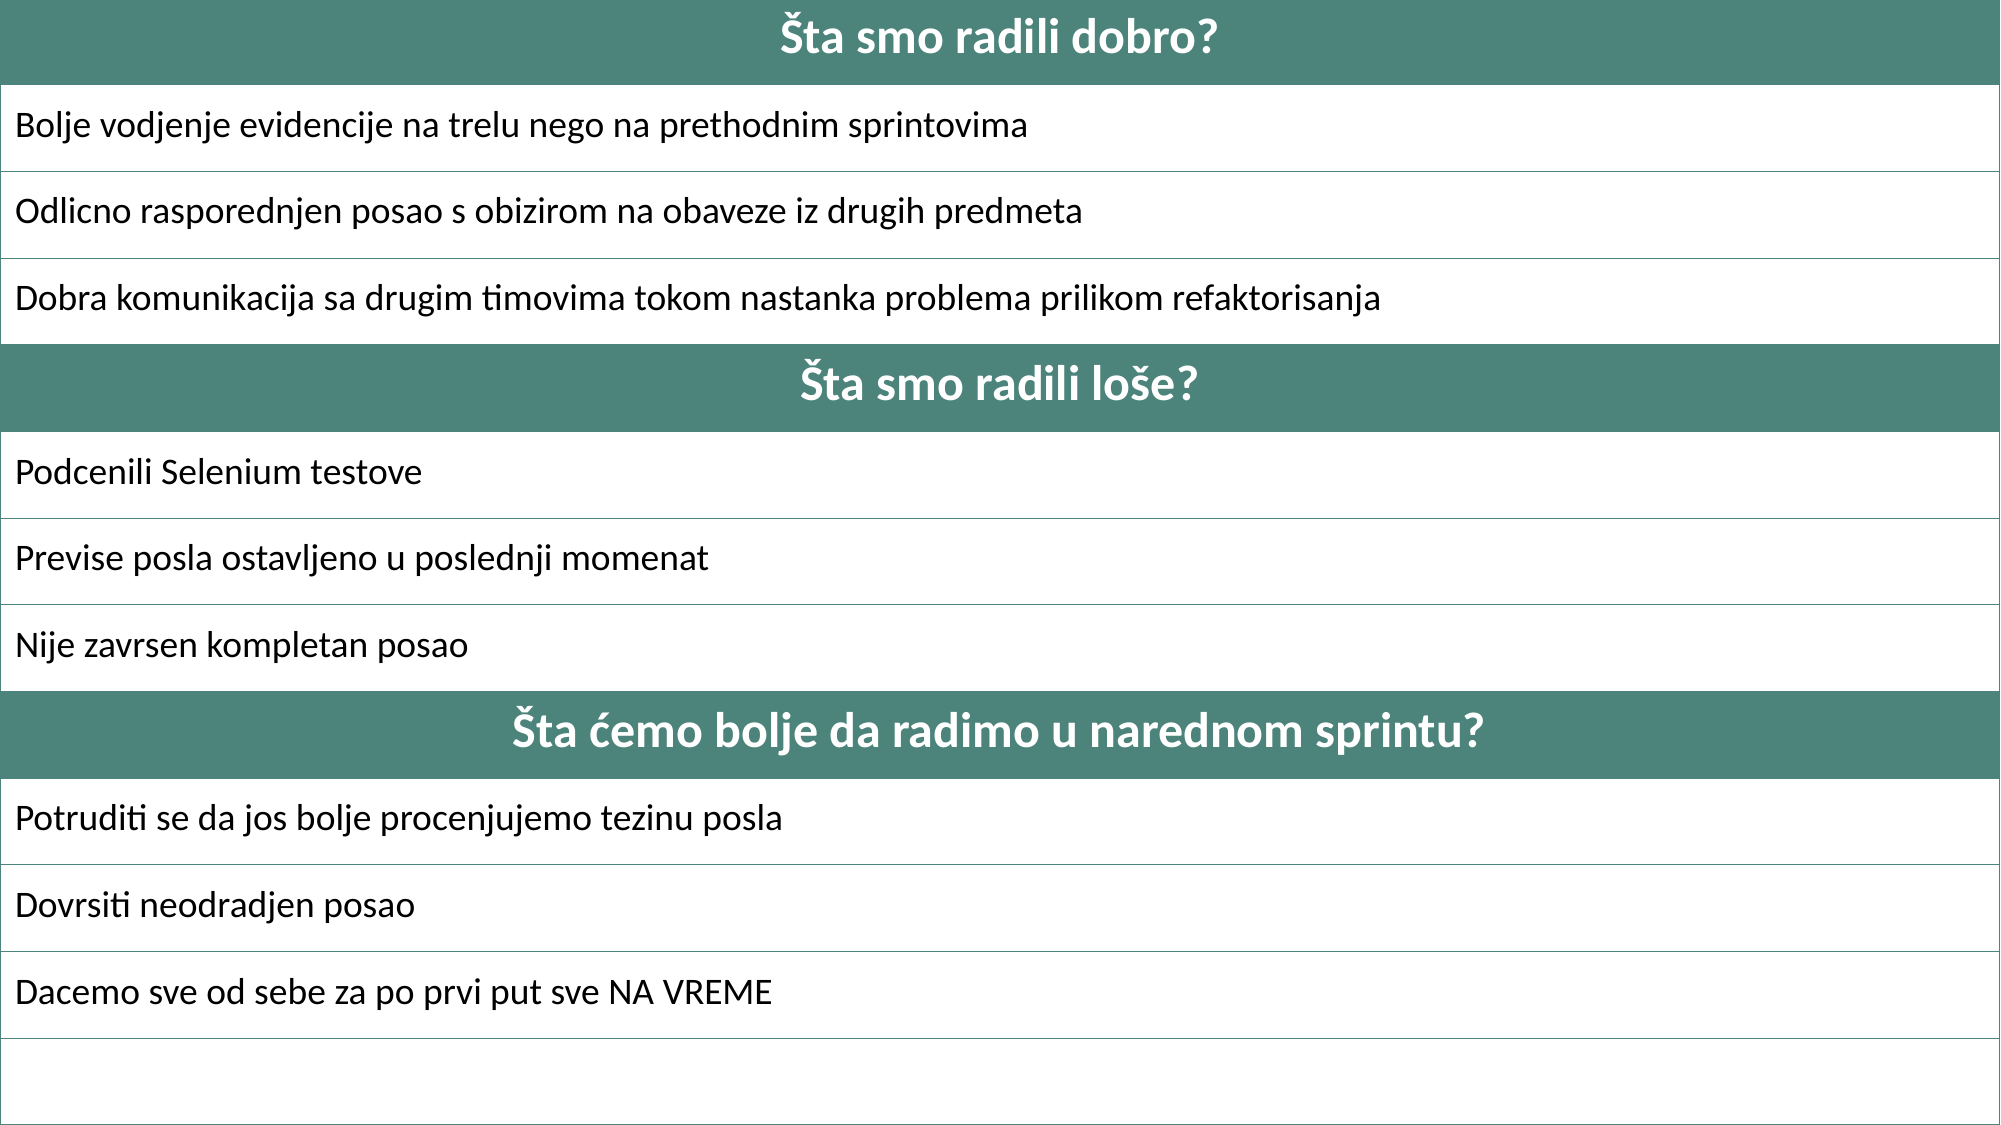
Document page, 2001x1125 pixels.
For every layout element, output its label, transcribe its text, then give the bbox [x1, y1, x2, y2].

table_cell Odlicno rasporednjen posao s obizirom na obaveze iz drugih predmeta [1, 172, 1999, 258]
table_cell Šta smo radili loše? [1, 345, 1999, 431]
table_cell Potruditi se da jos bolje procenjujemo tezinu posla [1, 779, 1999, 864]
table_cell Nije zavrsen kompletan posao [1, 605, 1999, 691]
table_cell Dacemo sve od sebe za po prvi put sve NA VREME [1, 952, 1999, 1038]
table_header Šta smo radili dobro? [1, 0, 1999, 84]
table_cell Šta ćemo bolje da radimo u narednom sprintu? [1, 692, 1999, 778]
table_cell Dovrsiti neodradjen posao [1, 865, 1999, 951]
table_cell [1, 1039, 1999, 1124]
table_cell Previse posla ostavljeno u poslednji momenat [1, 519, 1999, 604]
table_cell Bolje vodjenje evidencije na trelu nego na prethodnim sprintovima [1, 85, 1999, 171]
table_cell Podcenili Selenium testove [1, 432, 1999, 518]
table_cell Dobra komunikacija sa drugim timovima tokom nastanka problema prilikom refaktorisanja [1, 259, 1999, 344]
